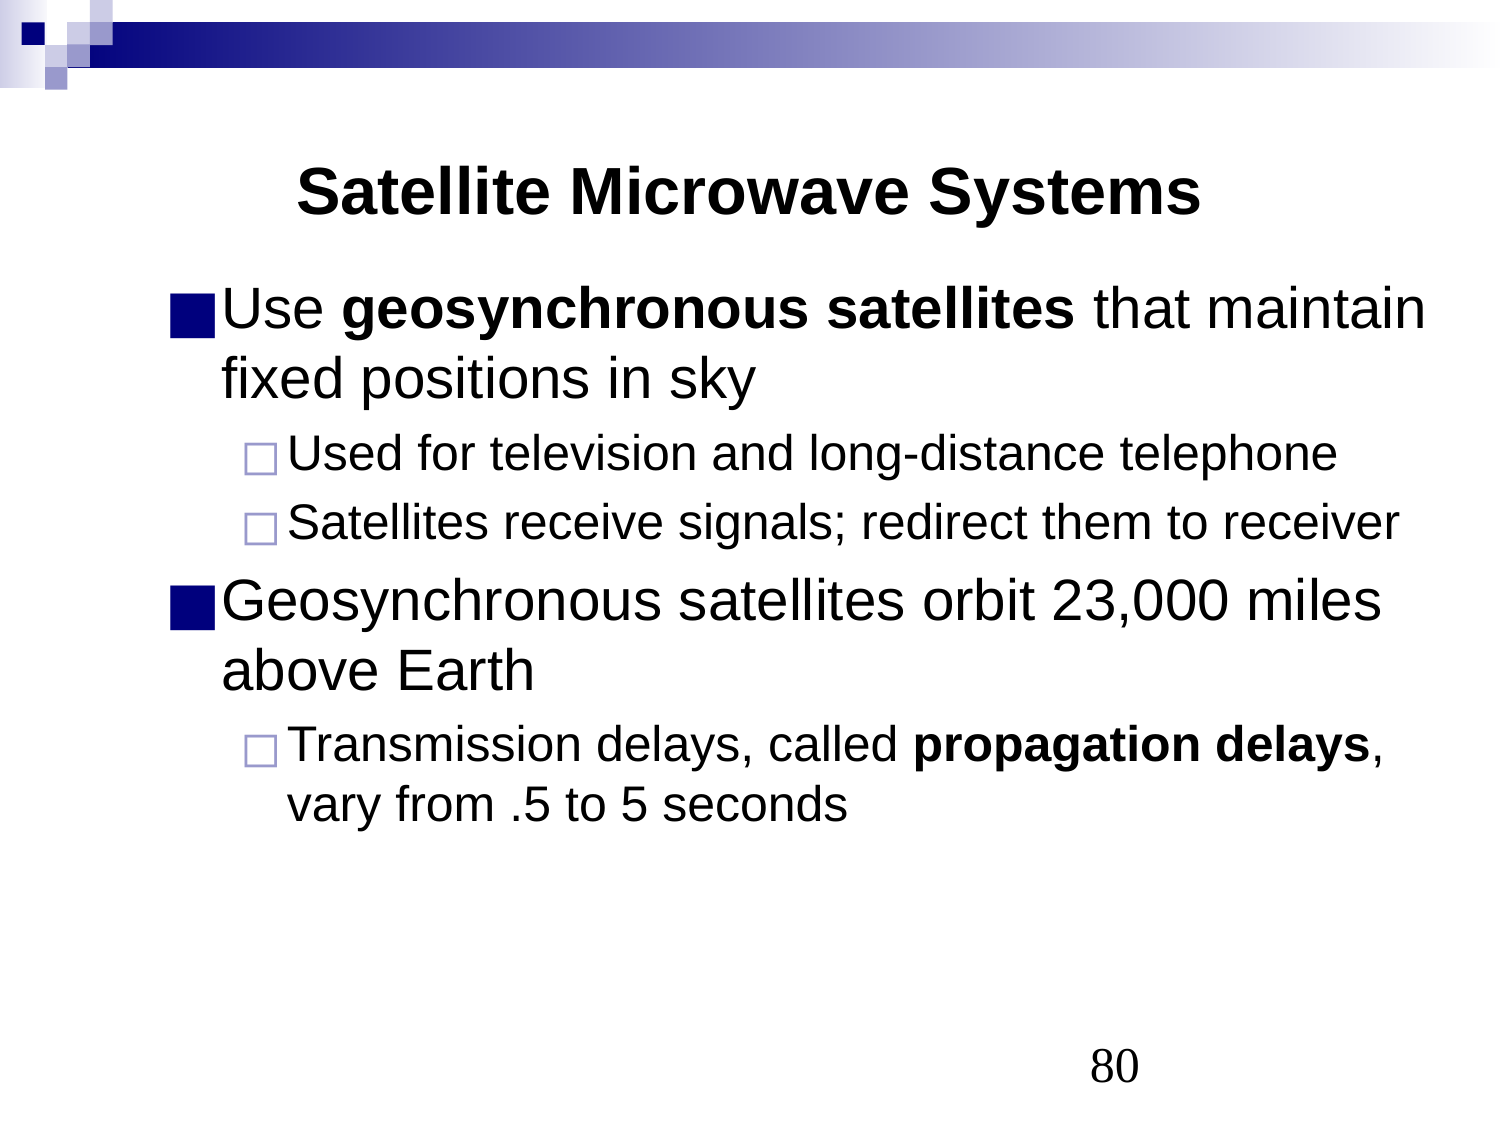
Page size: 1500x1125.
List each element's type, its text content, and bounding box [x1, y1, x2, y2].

list Use geosynchronous satellites that maintain fixed positions in sky Used for television and long-distance telephone Satellites receive signals; redirect them to receiver Geosynchronous satellites orbit 23,000 miles above Earth Transmission delays, called propagation delays, vary from .5 to 5 seconds [150, 262, 1500, 1076]
slide_number ‹#› [1074, 1076, 1425, 1100]
title Satellite Microwave Systems [75, 75, 1425, 300]
